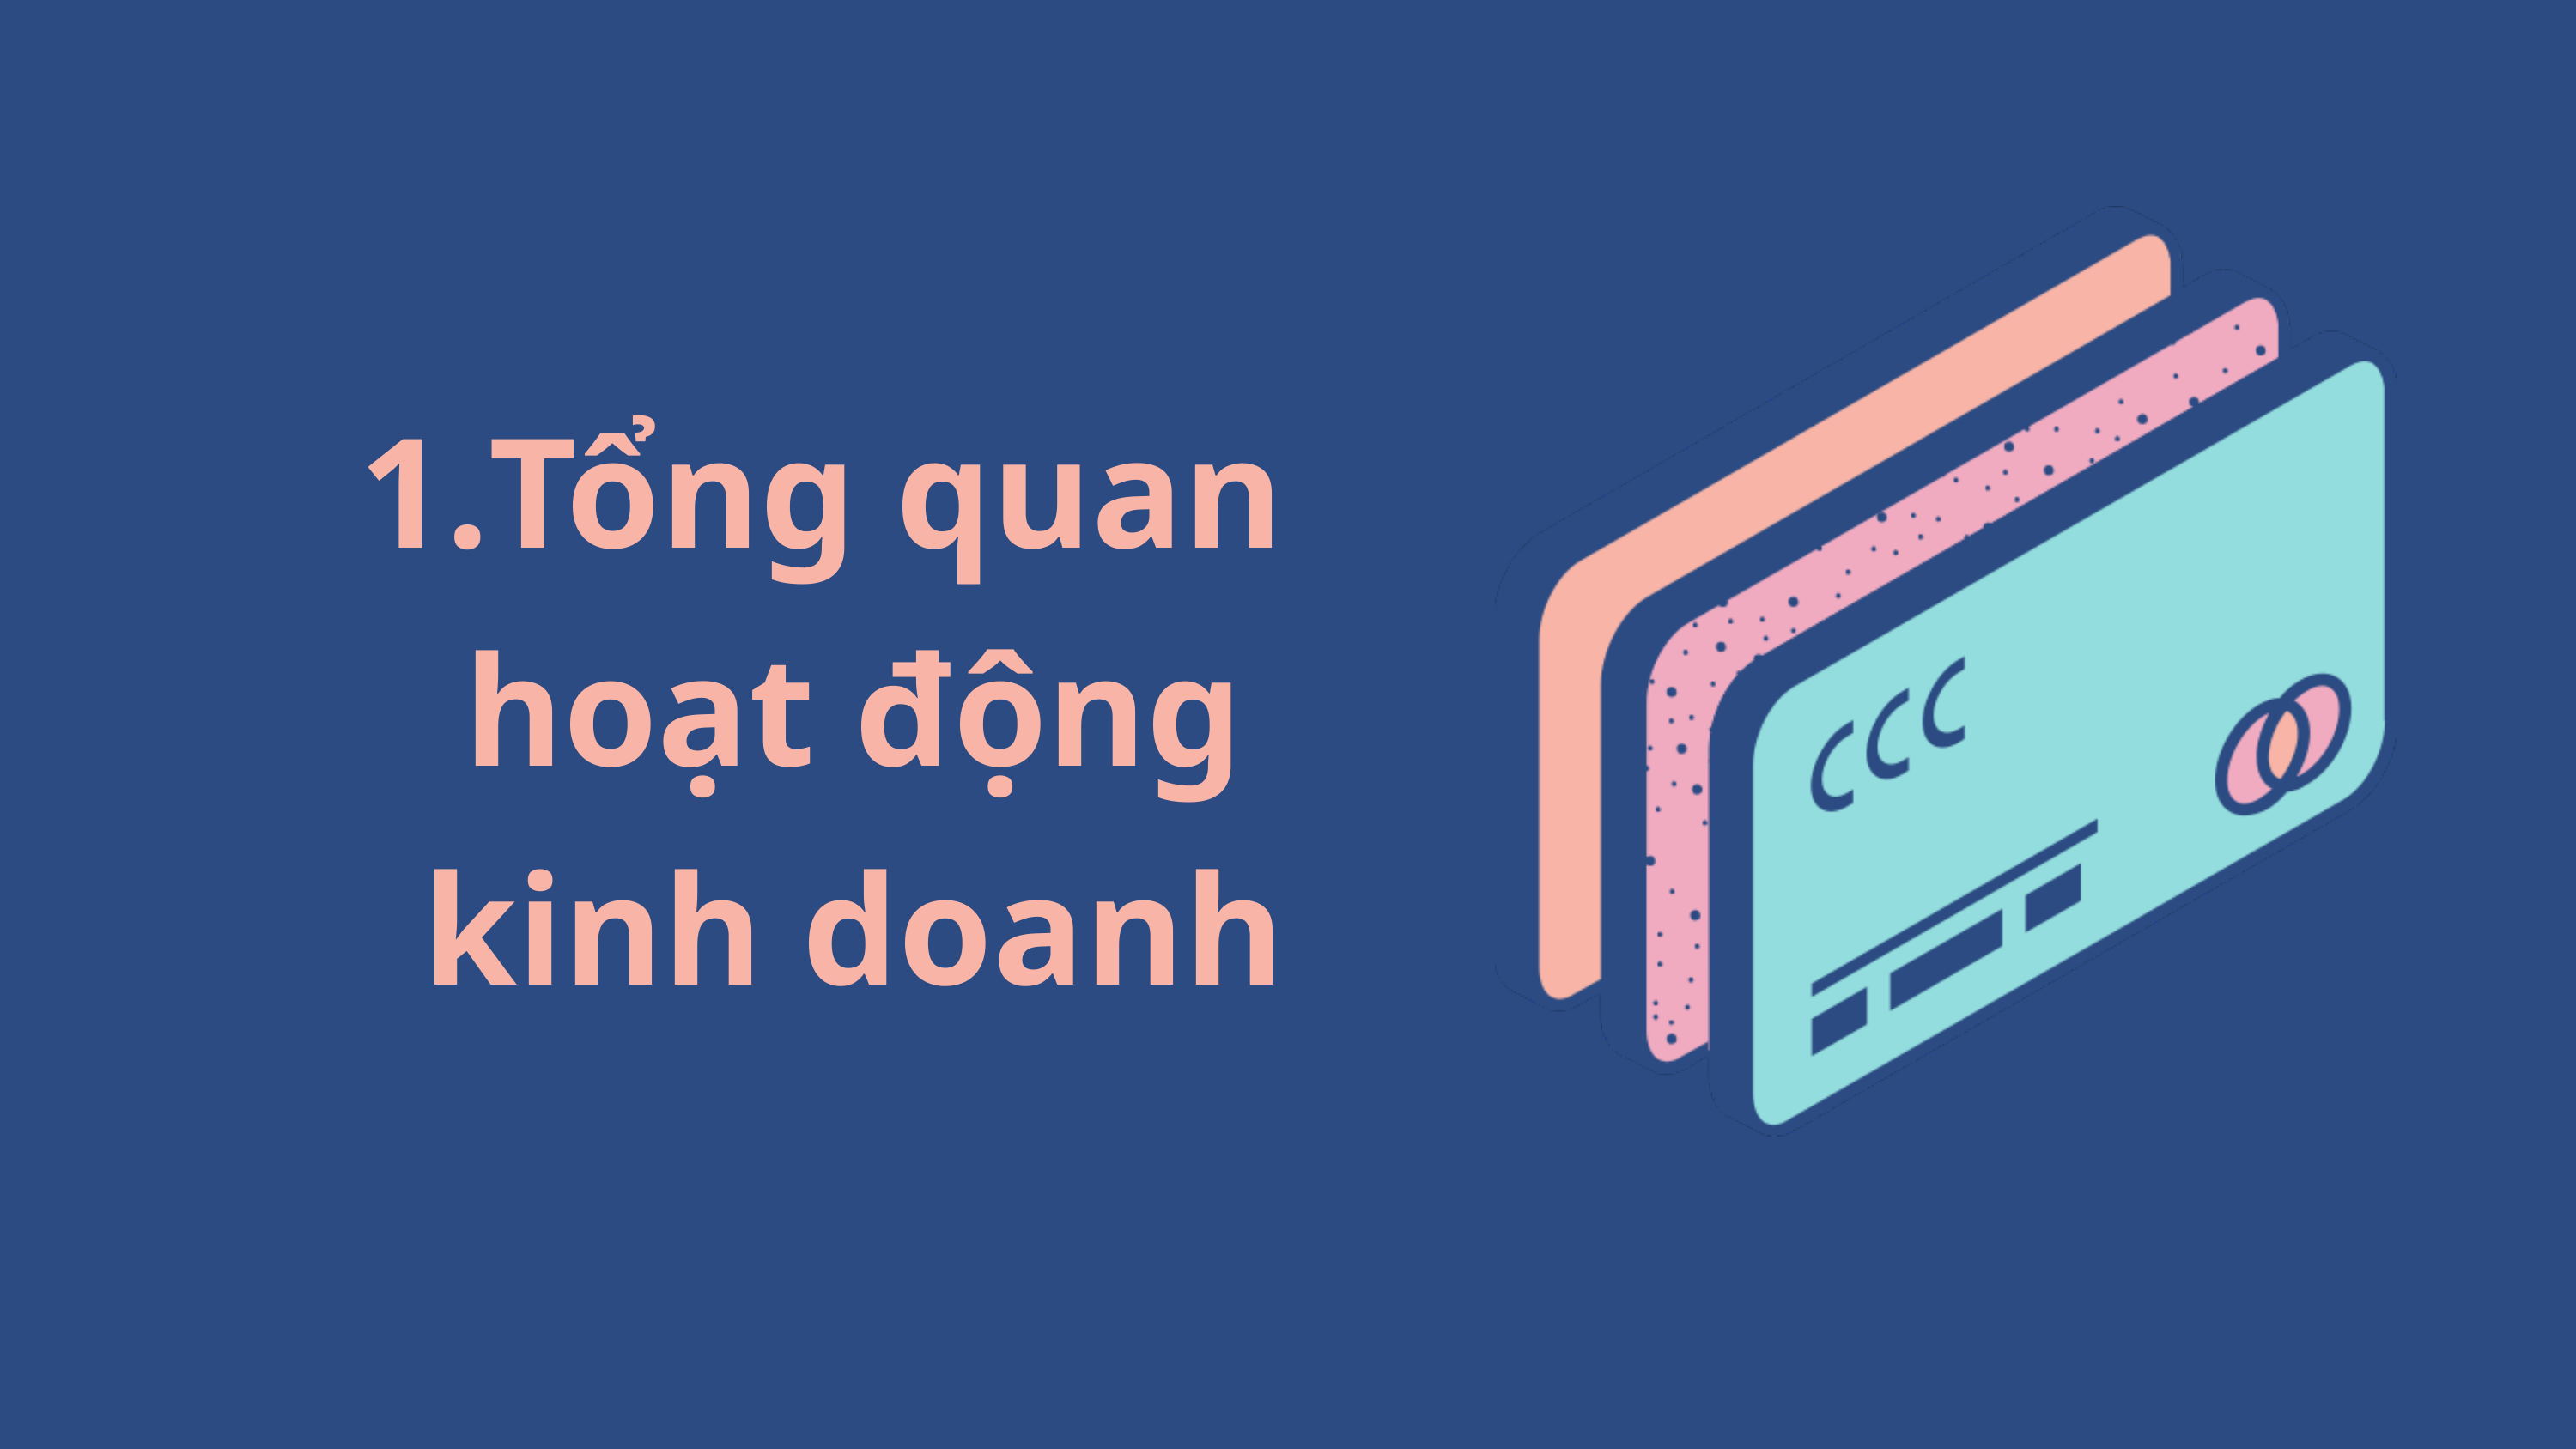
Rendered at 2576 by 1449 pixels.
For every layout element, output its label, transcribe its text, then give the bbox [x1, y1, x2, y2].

text_box [1494, 205, 2398, 1140]
text_box Tổng quan hoạt động kinh doanh [223, 359, 1419, 1016]
